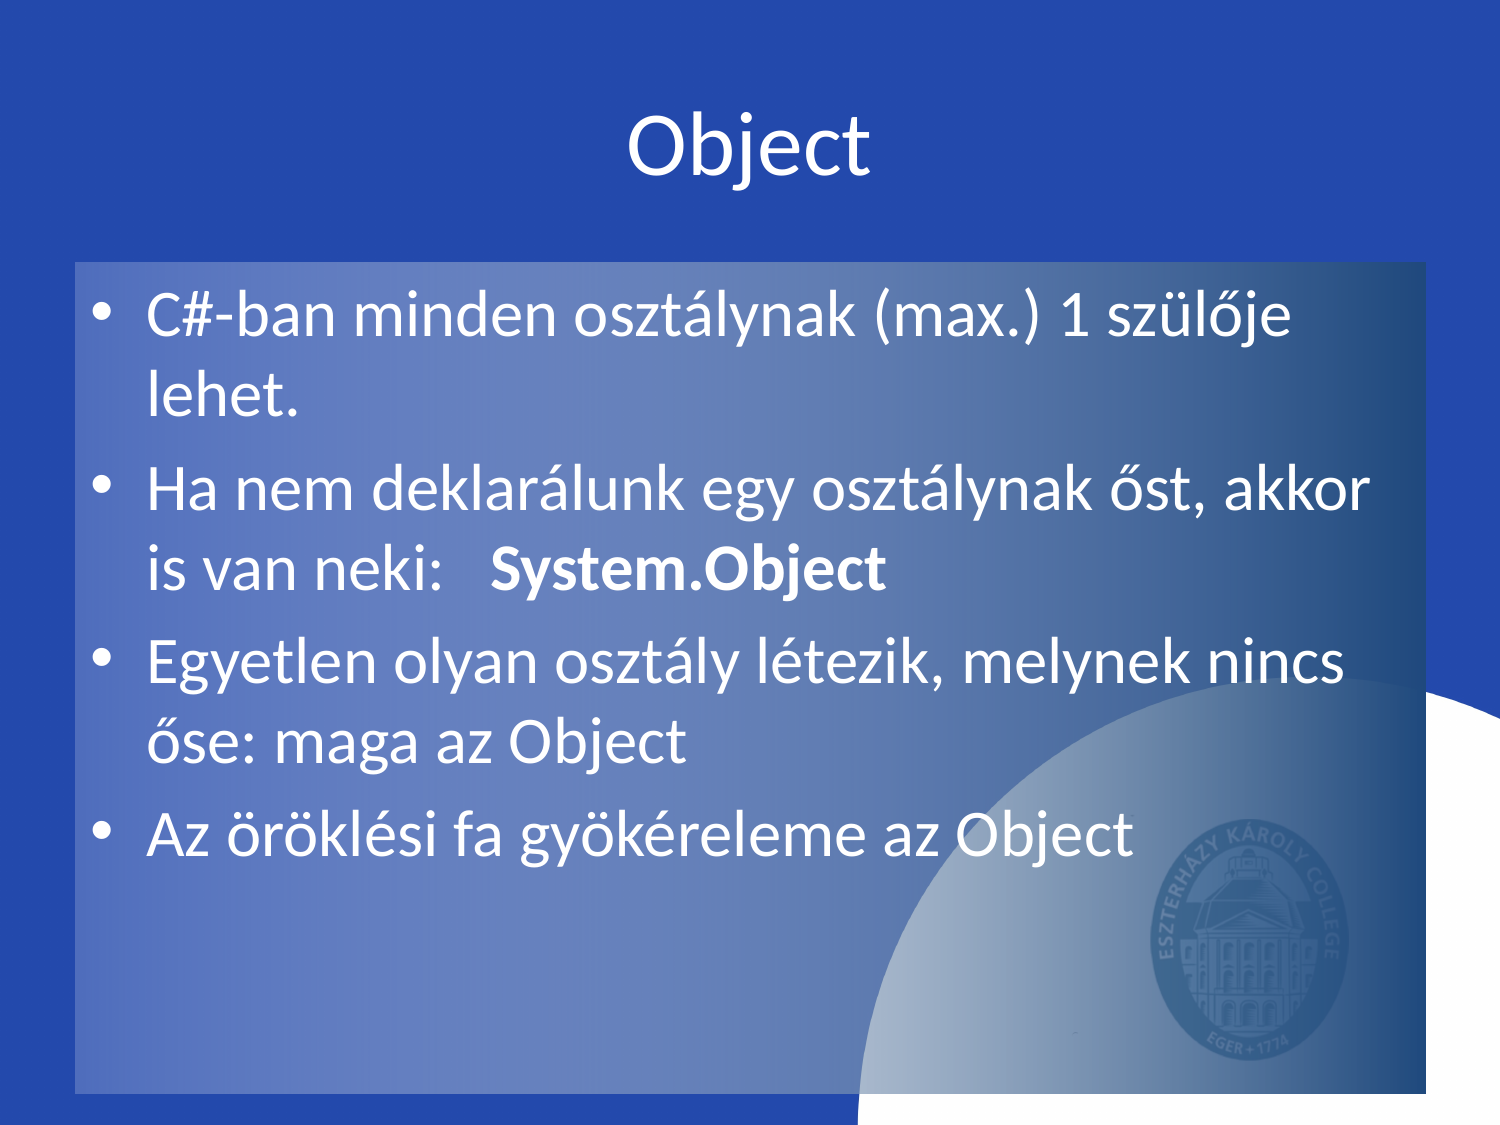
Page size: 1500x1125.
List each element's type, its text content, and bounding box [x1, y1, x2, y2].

list C#-ban minden osztálynak (max.) 1 szülője lehet. Ha nem deklarálunk egy osztálynak őst, akkor is van neki: System.Object Egyetlen olyan osztály létezik, melynek nincs őse: maga az Object Az öröklési fa gyökéreleme az Object [75, 262, 1425, 1094]
picture [0, 0, 1500, 1125]
title Object [75, 45, 1425, 233]
